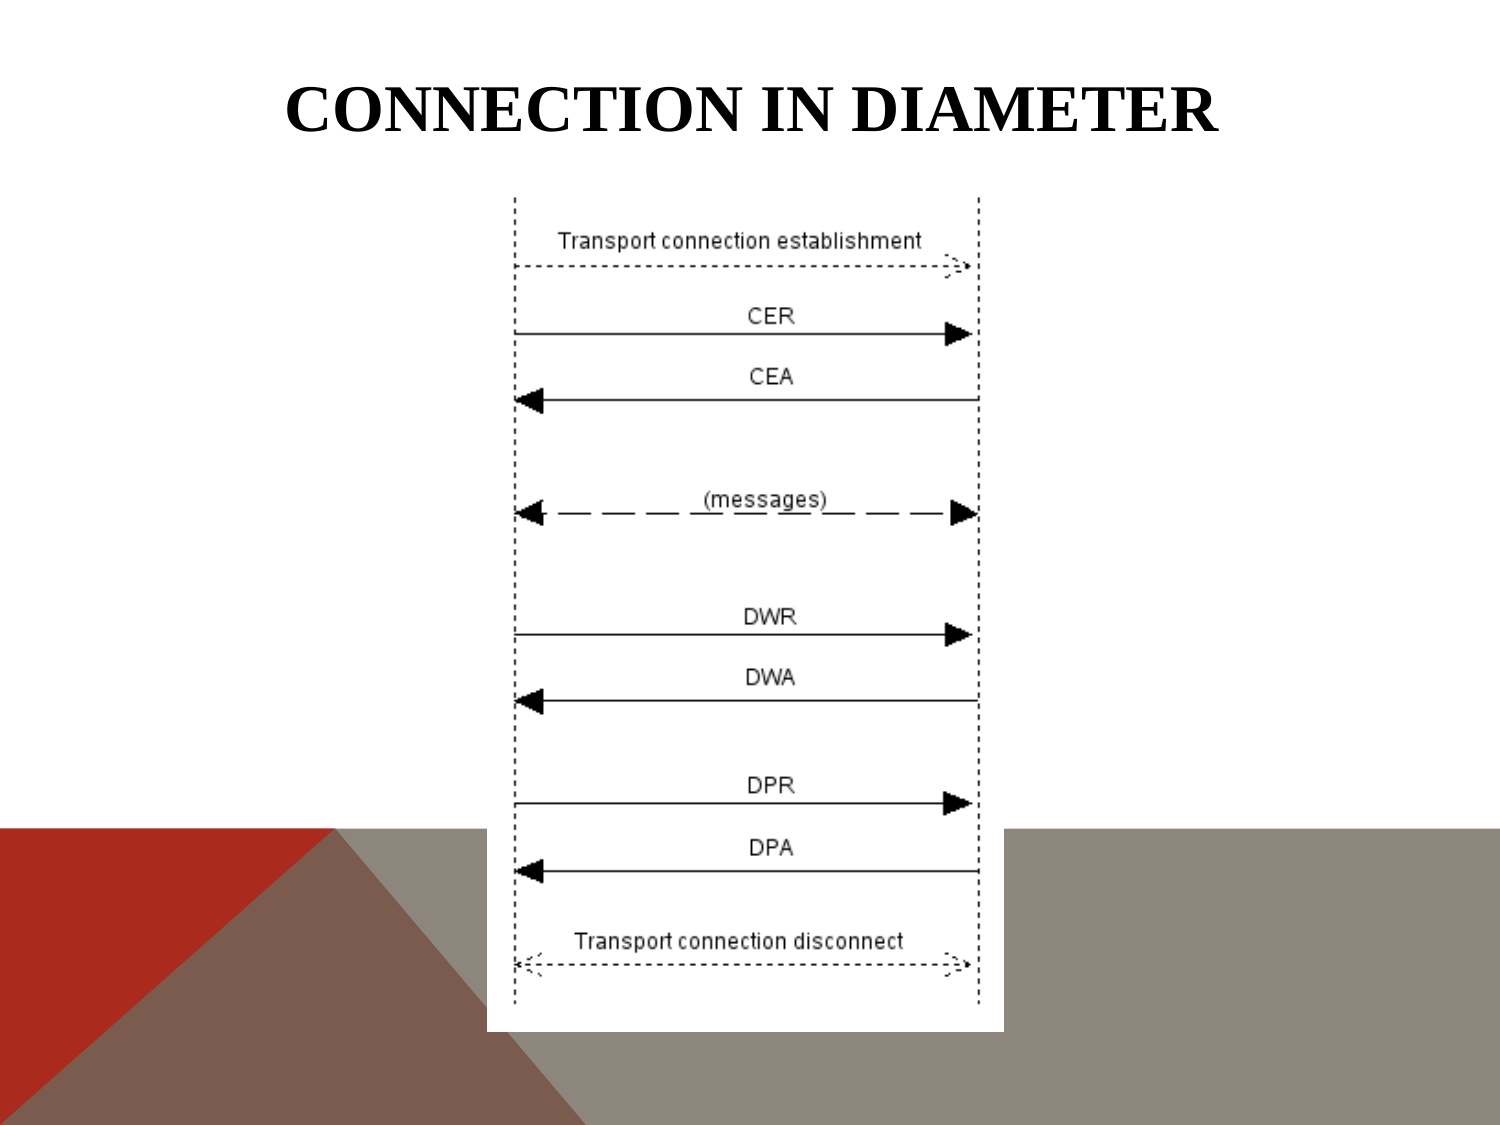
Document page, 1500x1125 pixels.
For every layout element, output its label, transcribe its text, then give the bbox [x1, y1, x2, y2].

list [487, 174, 1005, 1033]
title Connection in diameter [135, 60, 1369, 150]
